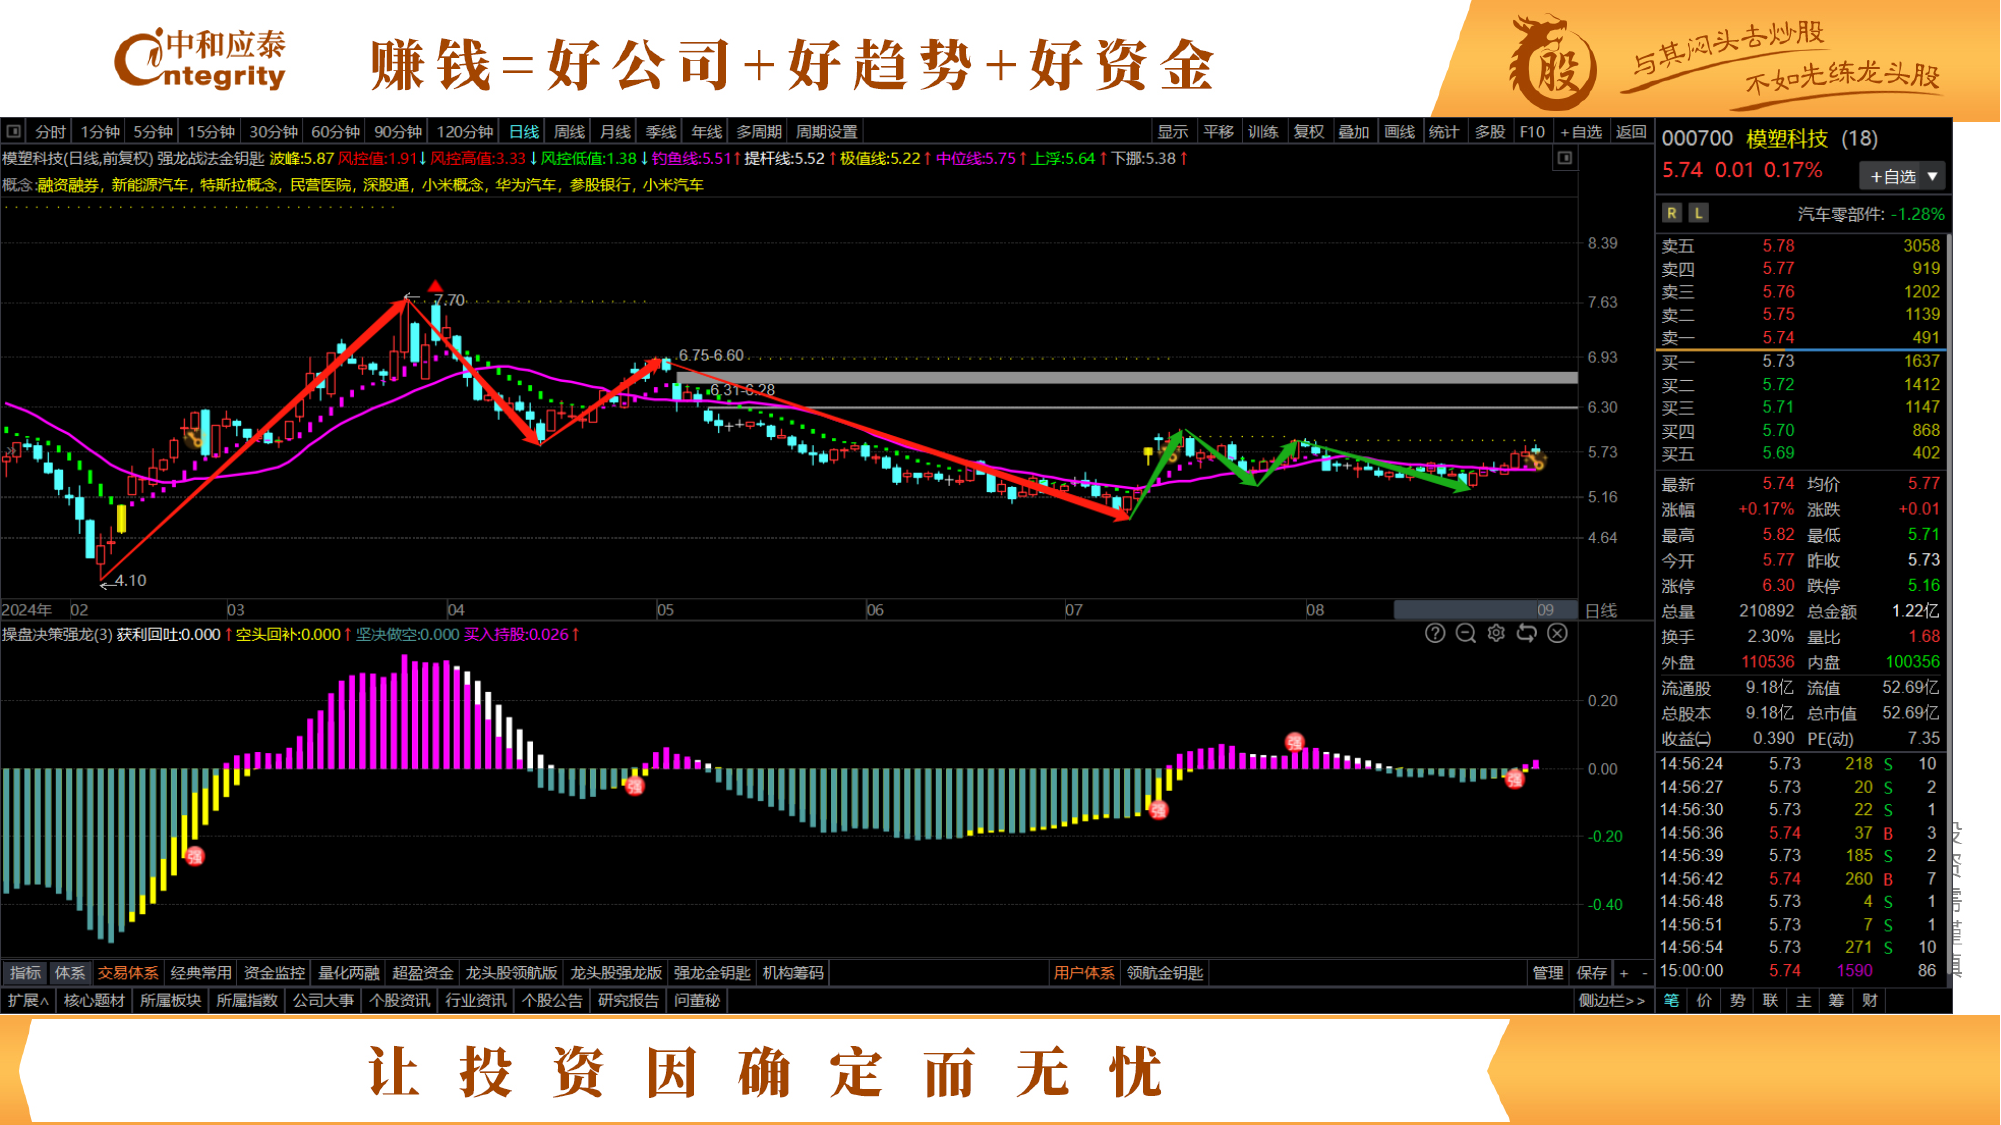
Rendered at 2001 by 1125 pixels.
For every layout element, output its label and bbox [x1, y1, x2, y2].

list [0, 117, 1953, 1014]
picture [0, 0, 2000, 1125]
